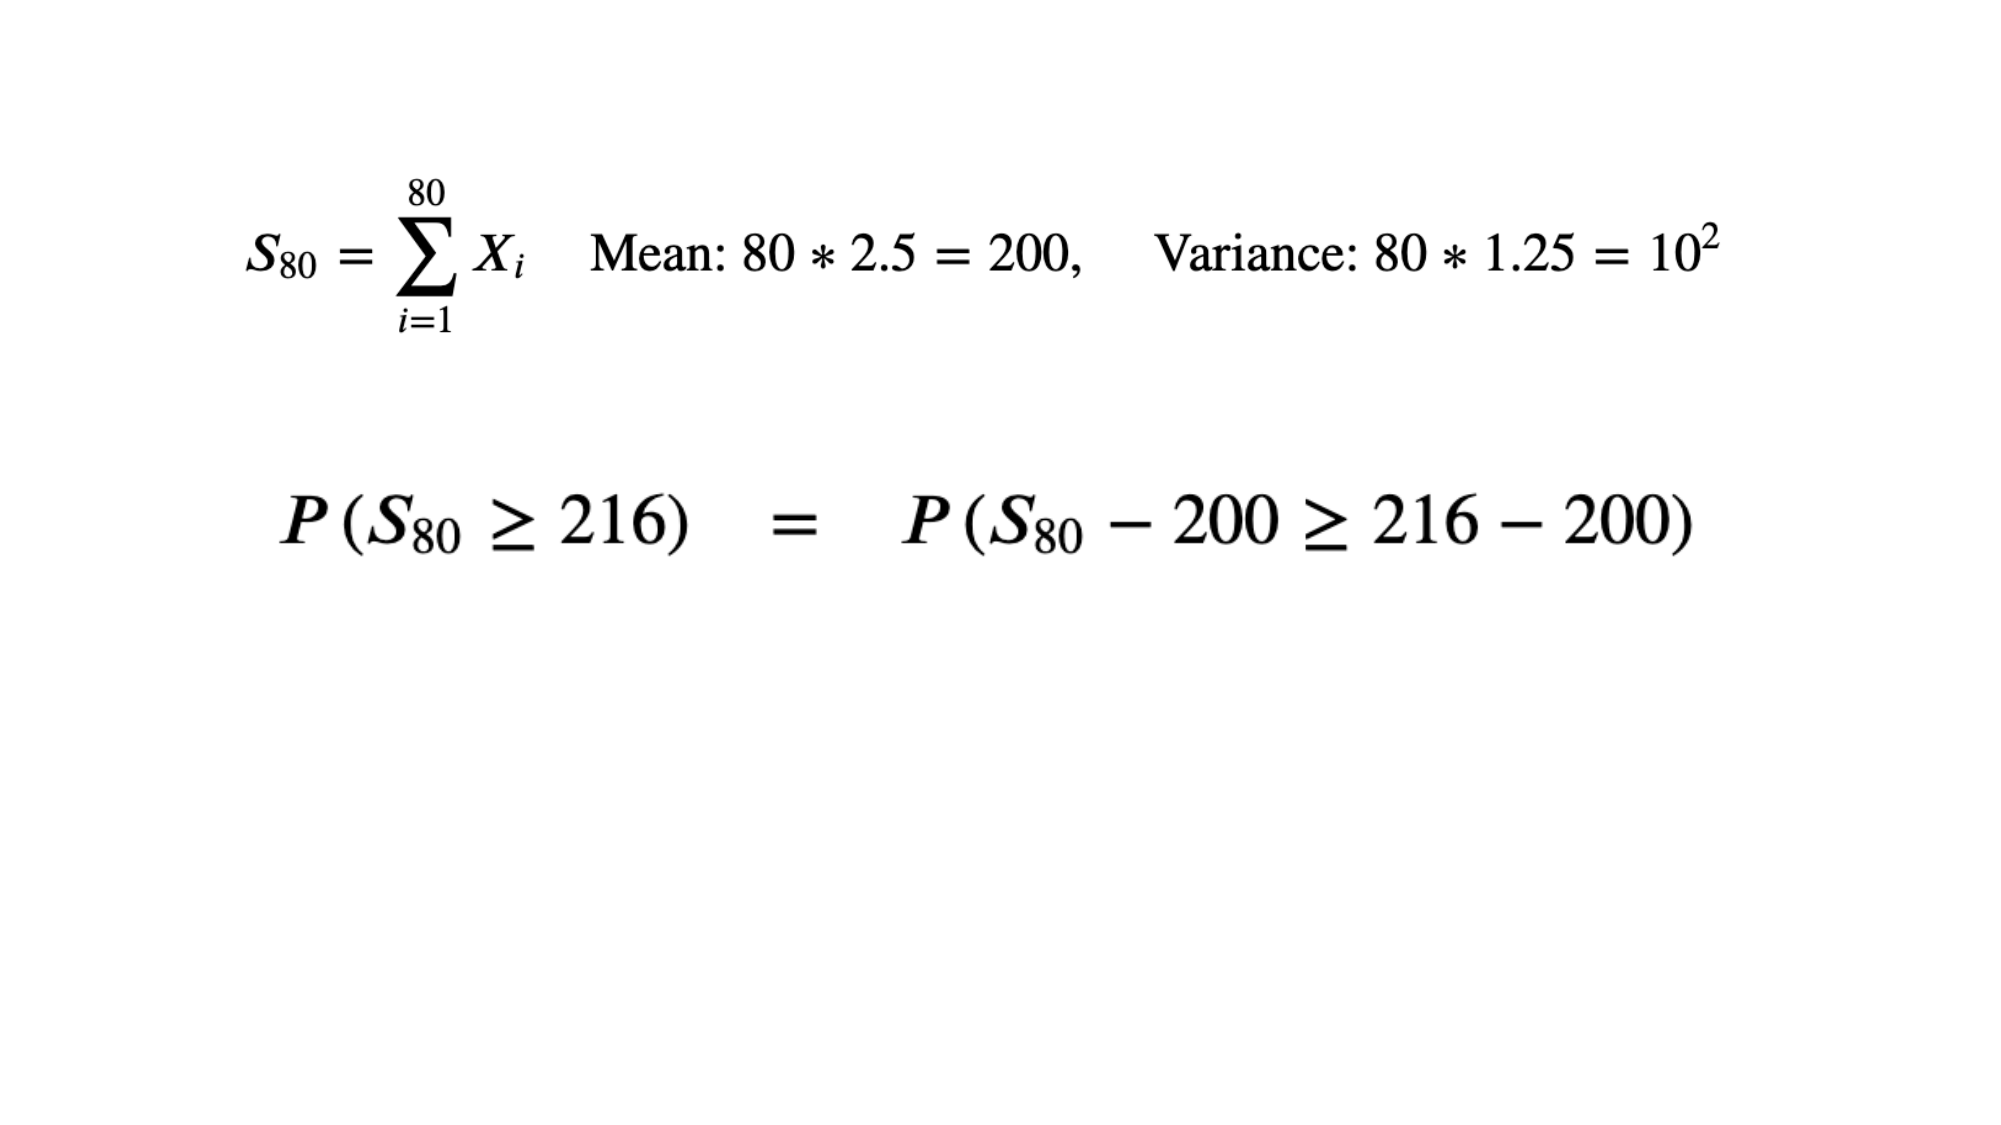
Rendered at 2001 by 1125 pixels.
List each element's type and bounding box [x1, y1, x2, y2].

picture [134, 467, 1893, 1062]
picture [200, 151, 1784, 373]
